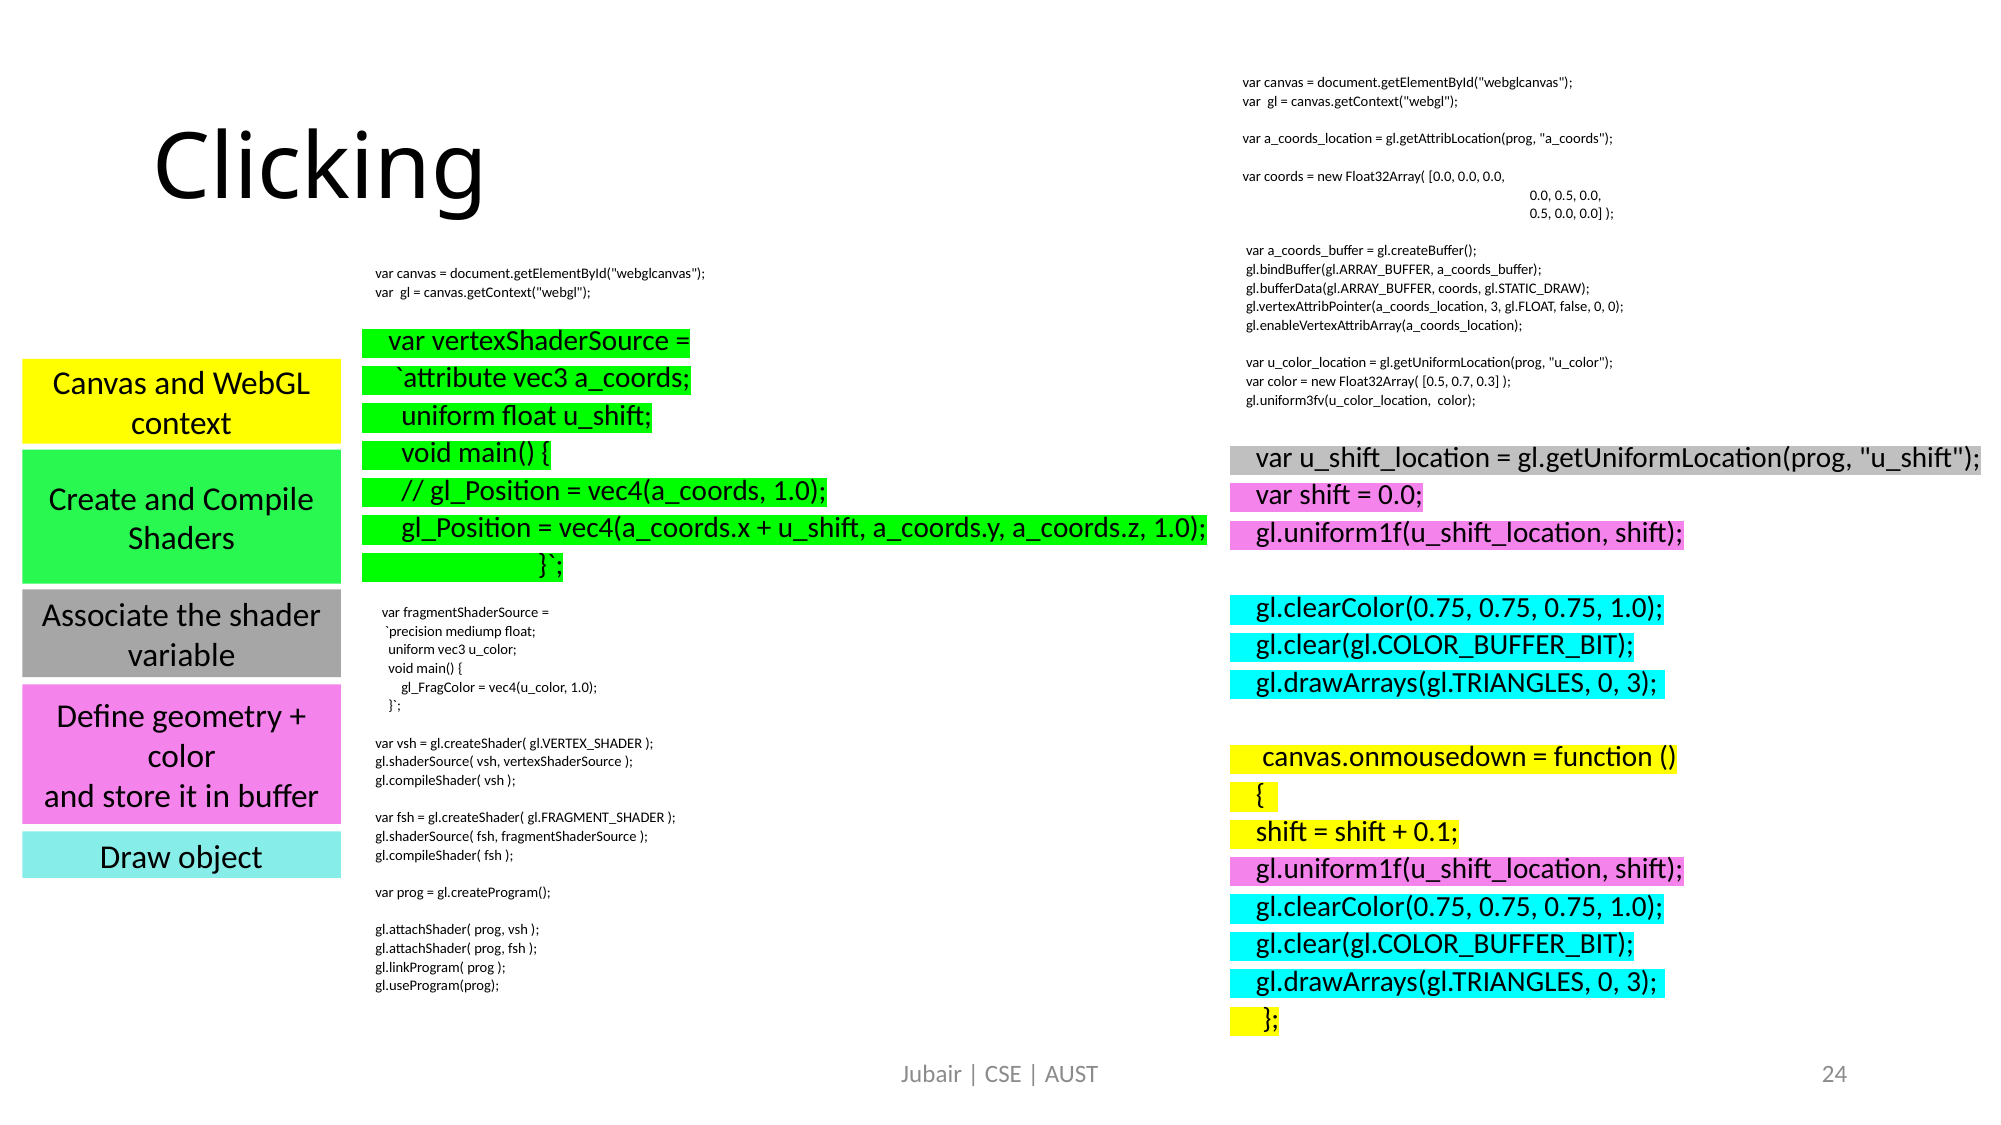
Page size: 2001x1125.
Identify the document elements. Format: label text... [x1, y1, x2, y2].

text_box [22, 358, 341, 878]
text_box var canvas = document.getElementById("webglcanvas"); var gl = canvas.getContext("webgl"); var vertexShaderSource = `attribute vec3 a_coords; uniform float u_shift; void main() { // gl_Position = vec4(a_coords, 1.0); gl_Position = vec4(a_coords.x + u_shift, a_coords.y, a_coords.z, 1.0); }`; var fragmentShaderSource = `precision mediump float; uniform vec3 u_color; void main() { gl_FragColor = vec4(u_color, 1.0); }`; var vsh = gl.createShader( gl.VERTEX_SHADER ); gl.shaderSource( vsh, vertexShaderSource ); gl.compileShader( vsh ); var fsh = gl.createShader( gl.FRAGMENT_SHADER ); gl.shaderSource( fsh, fragmentShaderSource ); gl.compileShader( fsh ); var prog = gl.createProgram(); gl.attachShader( prog, vsh ); gl.attachShader( prog, fsh ); gl.linkProgram( prog ); gl.useProgram(prog); [347, 255, 1215, 1001]
slide_number 24 [1412, 1042, 1863, 1103]
text_box var canvas = document.getElementById("webglcanvas"); var gl = canvas.getContext("webgl"); var a_coords_location = gl.getAttribLocation(prog, "a_coords"); var coords = new Float32Array( [0.0, 0.0, 0.0, 0.0, 0.5, 0.0, 0.5, 0.0, 0.0] ); var a_coords_buffer = gl.createBuffer(); gl.bindBuffer(gl.ARRAY_BUFFER, a_coords_buffer); gl.bufferData(gl.ARRAY_BUFFER, coords, gl.STATIC_DRAW); gl.vertexAttribPointer(a_coords_location, 3, gl.FLOAT, false, 0, 0); gl.enableVertexAttribArray(a_coords_location); var u_color_location = gl.getUniformLocation(prog, "u_color"); var color = new Float32Array( [0.5, 0.7, 0.3] ); gl.uniform3fv(u_color_location, color); var u_shift_location = gl.getUniformLocation(prog, "u_shift"); var shift = 0.0; gl.uniform1f(u_shift_location, shift); gl.clearColor(0.75, 0.75, 0.75, 1.0); gl.clear(gl.COLOR_BUFFER_BIT); gl.drawArrays(gl.TRIANGLES, 0, 3); canvas.onmousedown = function () { shift = shift + 0.1; gl.uniform1f(u_shift_location, shift); gl.clearColor(0.75, 0.75, 0.75, 1.0); gl.clear(gl.COLOR_BUFFER_BIT); gl.drawArrays(gl.TRIANGLES, 0, 3); }; [1215, 64, 2000, 1042]
title Clicking [137, 59, 1863, 278]
footer Jubair | CSE | AUST [662, 1042, 1338, 1103]
